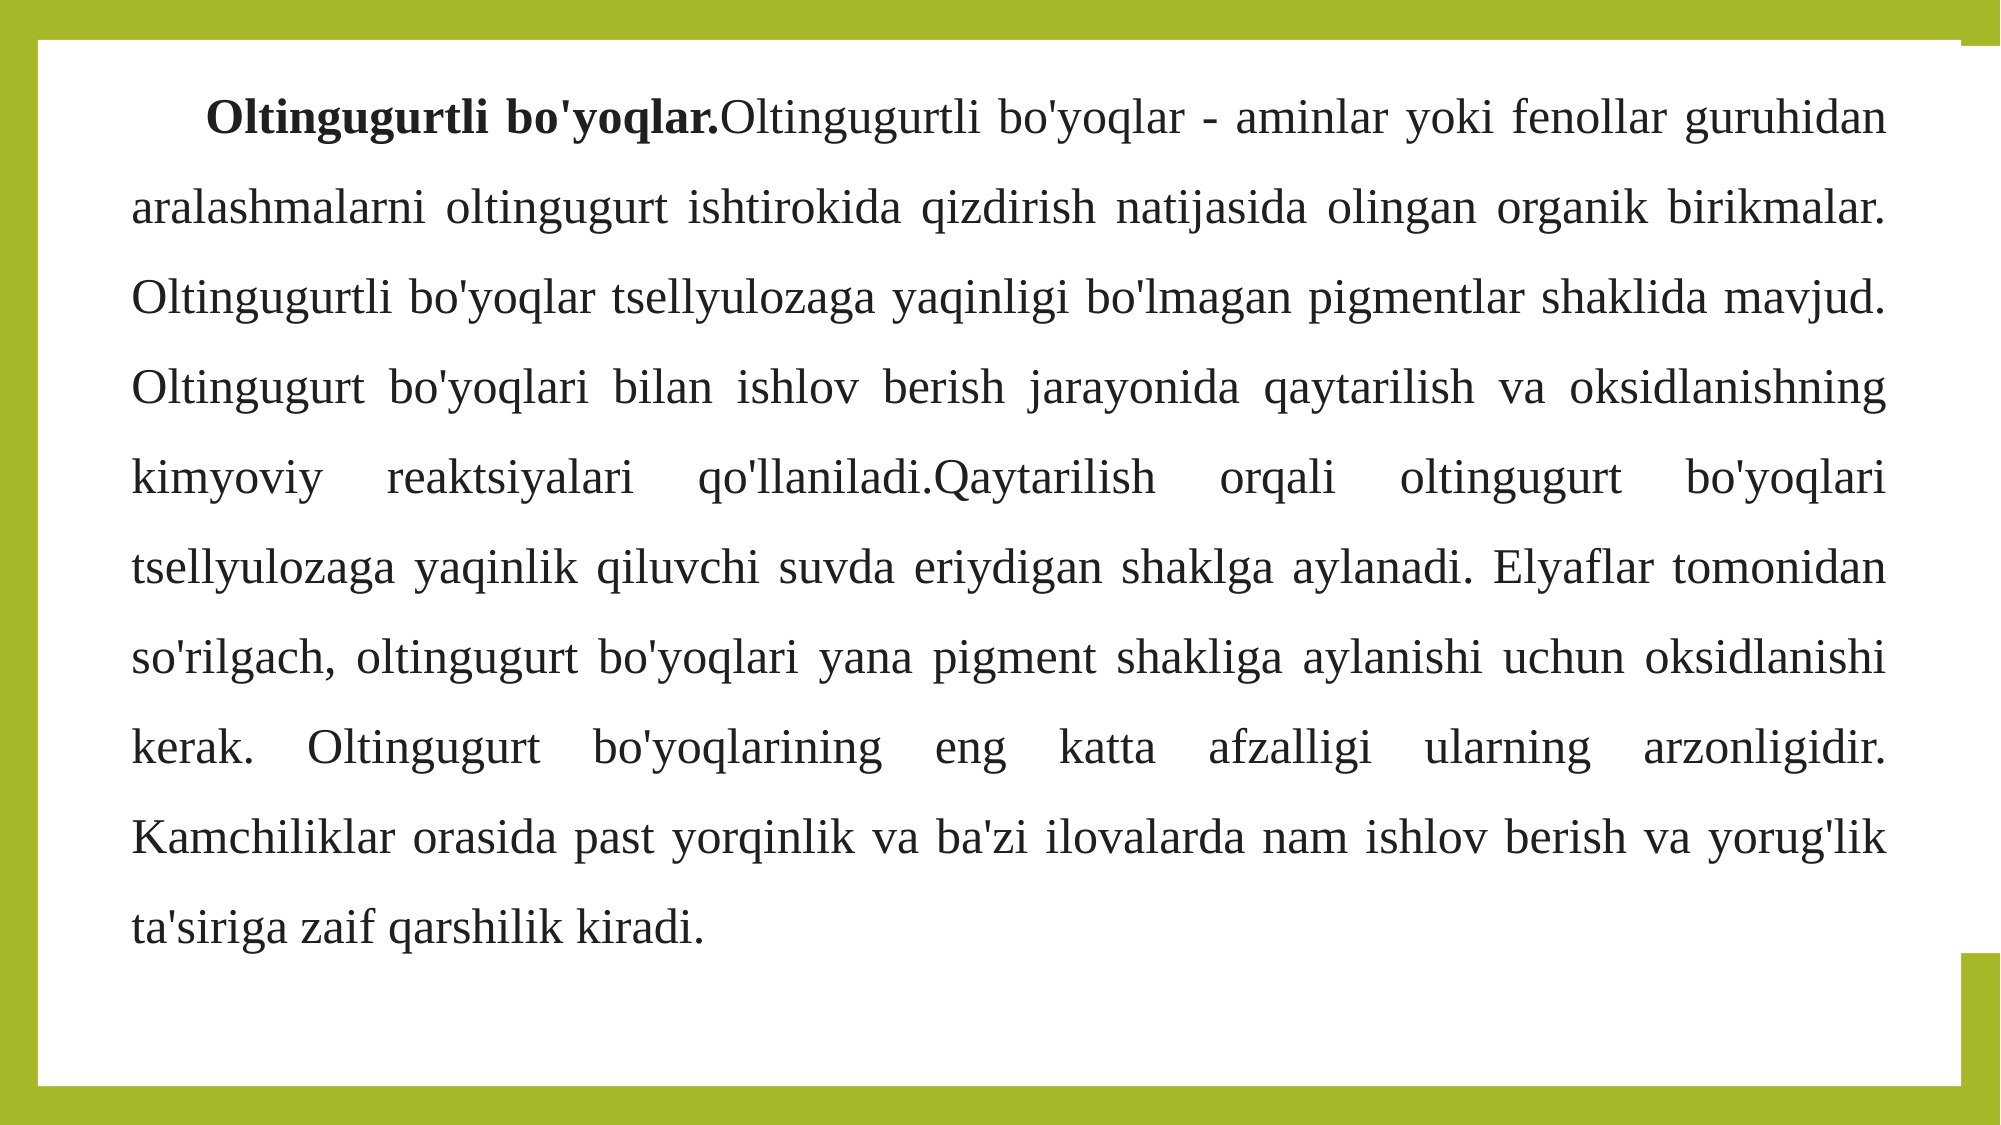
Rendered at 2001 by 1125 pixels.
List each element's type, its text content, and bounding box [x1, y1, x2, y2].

text_box Oltingugurtli bo'yoqlar.Oltingugurtli bo'yoqlar - aminlar yoki fenollar guruhidan aralashmalarni oltingugurt ishtirokida qizdirish natijasida olingan organik birikmalar. Oltingugurtli bo'yoqlar tsellyulozaga yaqinligi bo'lmagan pigmentlar shaklida mavjud. Oltingugurt bo'yoqlari bilan ishlov berish jarayonida qaytarilish va oksidlanishning kimyoviy reaktsiyalari qo'llaniladi.Qaytarilish orqali oltingugurt bo'yoqlari tsellyulozaga yaqinlik qiluvchi suvda eriydigan shaklga aylanadi. Elyaflar tomonidan so'rilgach, oltingugurt bo'yoqlari yana pigment shakliga aylanishi uchun oksidlanishi kerak. Oltingugurt bo'yoqlarining eng katta afzalligi ularning arzonligidir. Kamchiliklar orasida past yorqinlik va ba'zi ilovalarda nam ishlov berish va yorug'lik ta'siriga zaif qarshilik kiradi. [42, 45, 2000, 954]
